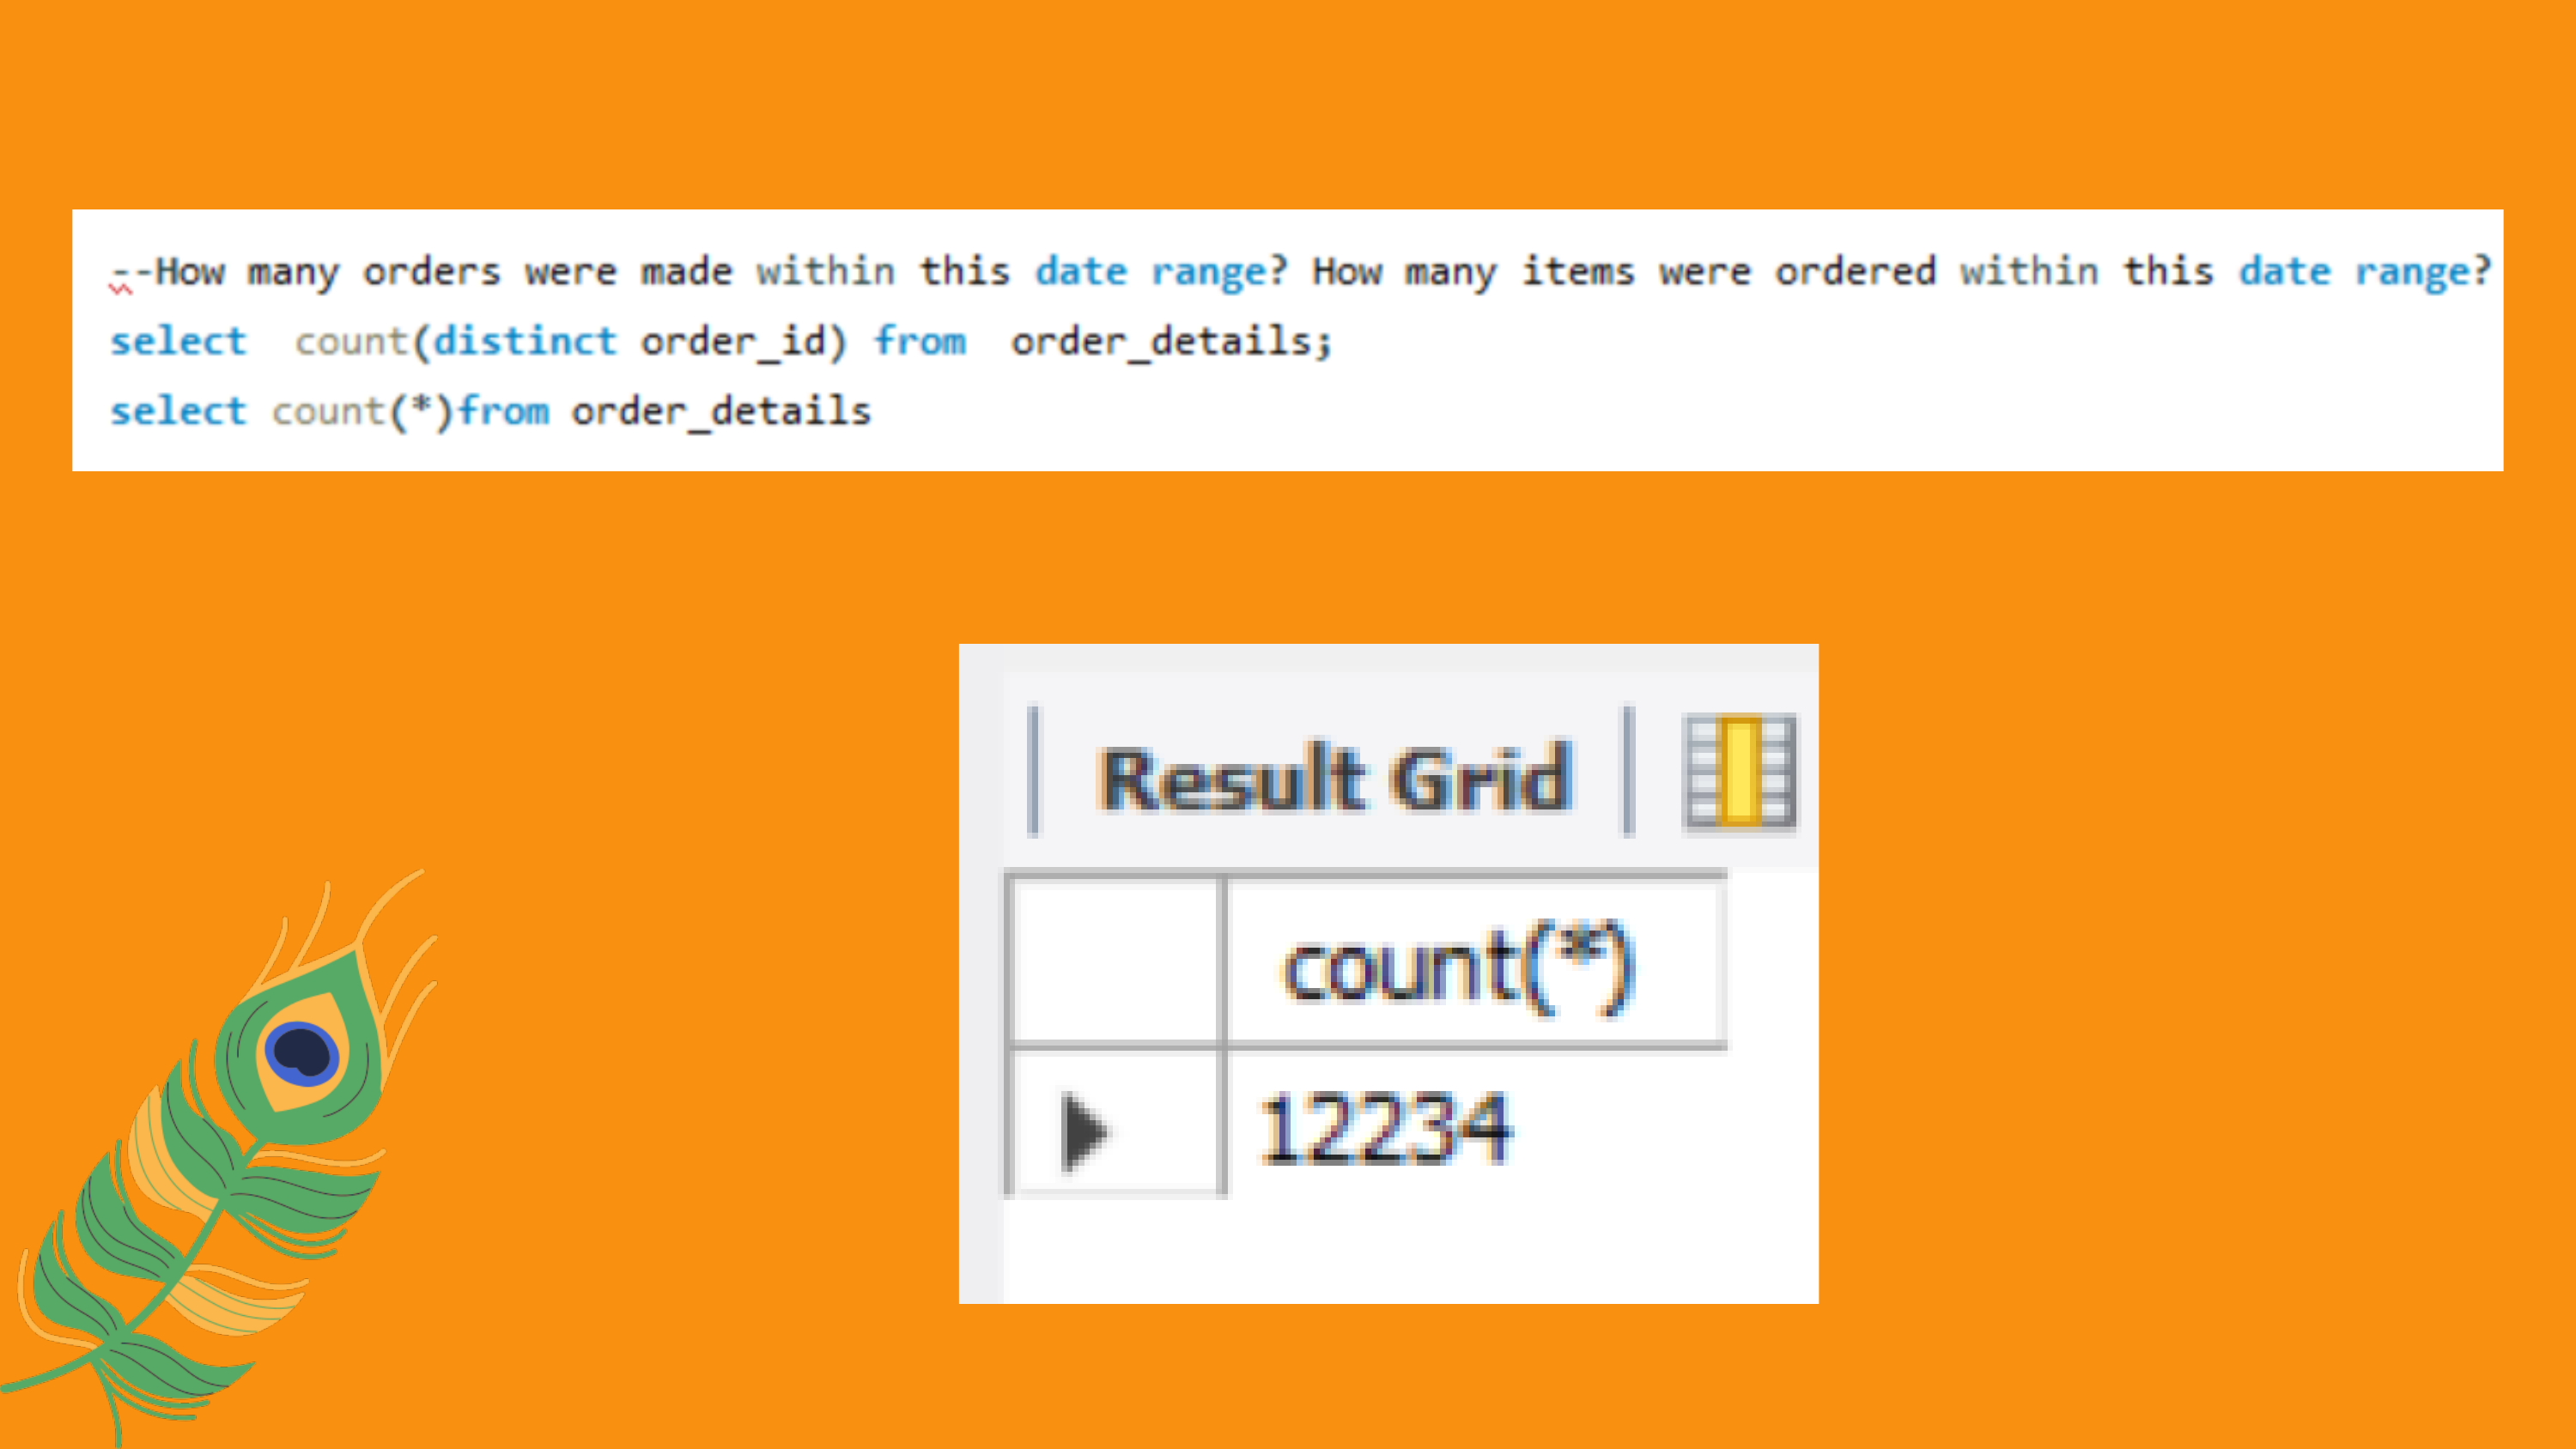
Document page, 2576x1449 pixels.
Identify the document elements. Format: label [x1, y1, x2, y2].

text_box [958, 644, 1820, 1304]
text_box [72, 209, 2504, 471]
text_box [0, 869, 439, 1449]
